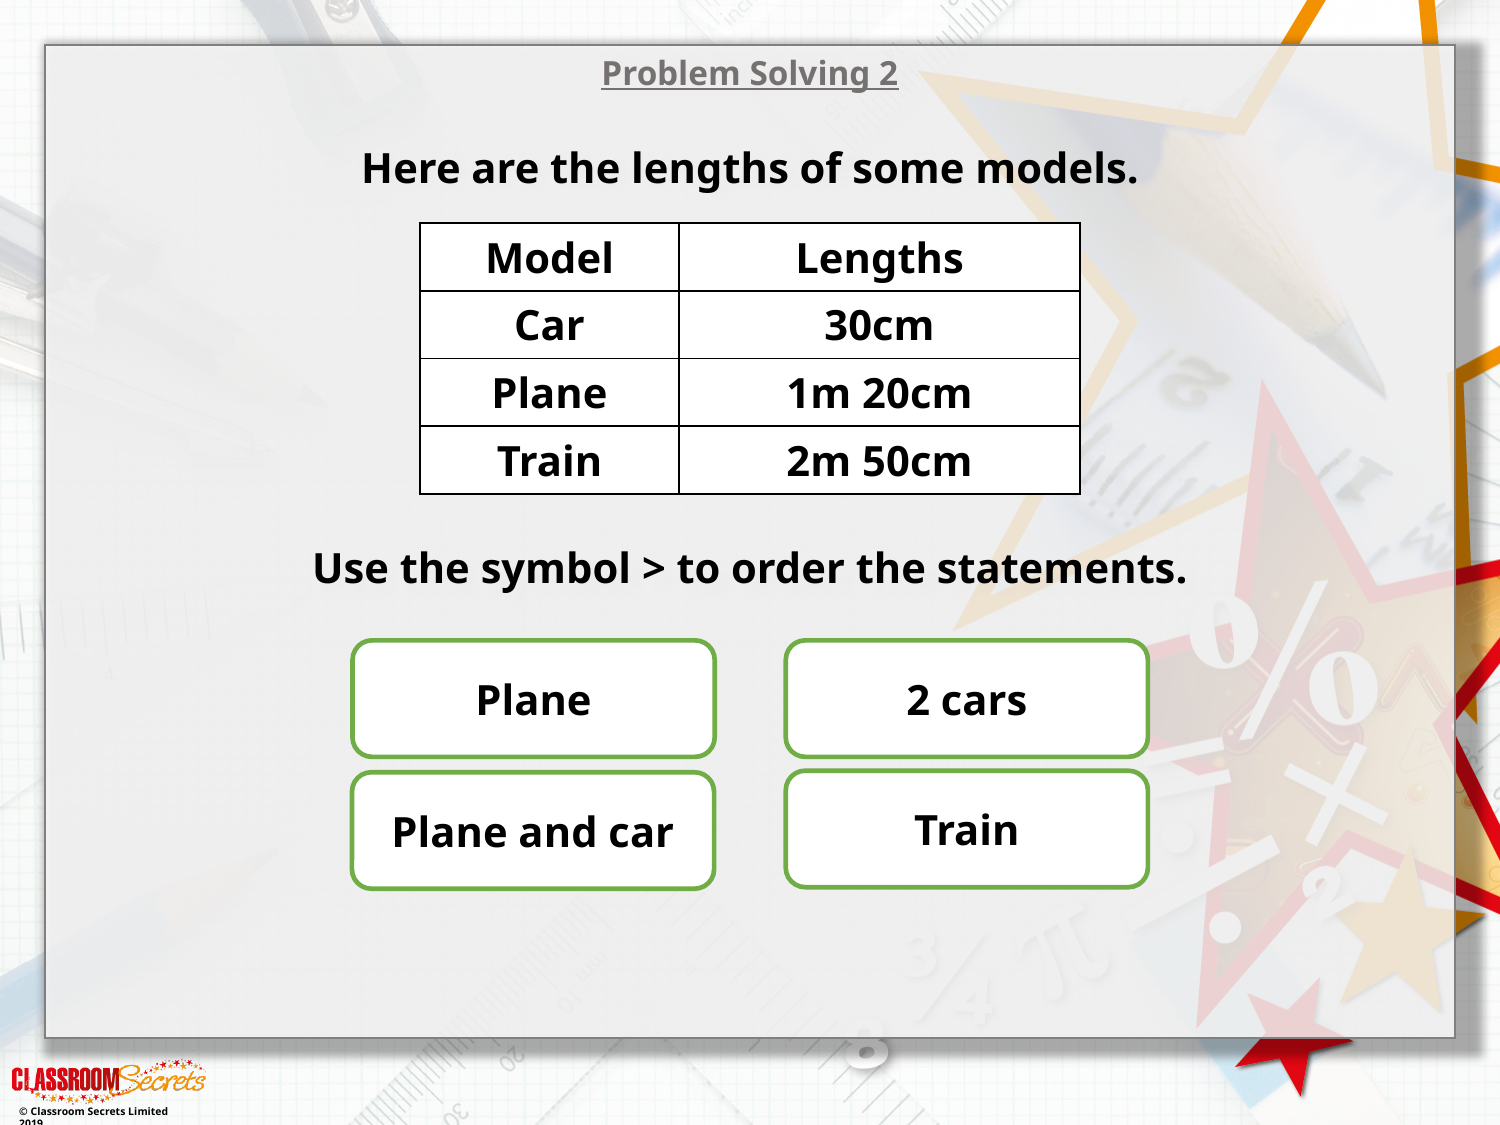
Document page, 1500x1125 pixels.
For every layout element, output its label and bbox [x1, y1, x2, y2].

picture [0, 0, 1500, 1125]
text_box [351, 640, 1148, 889]
